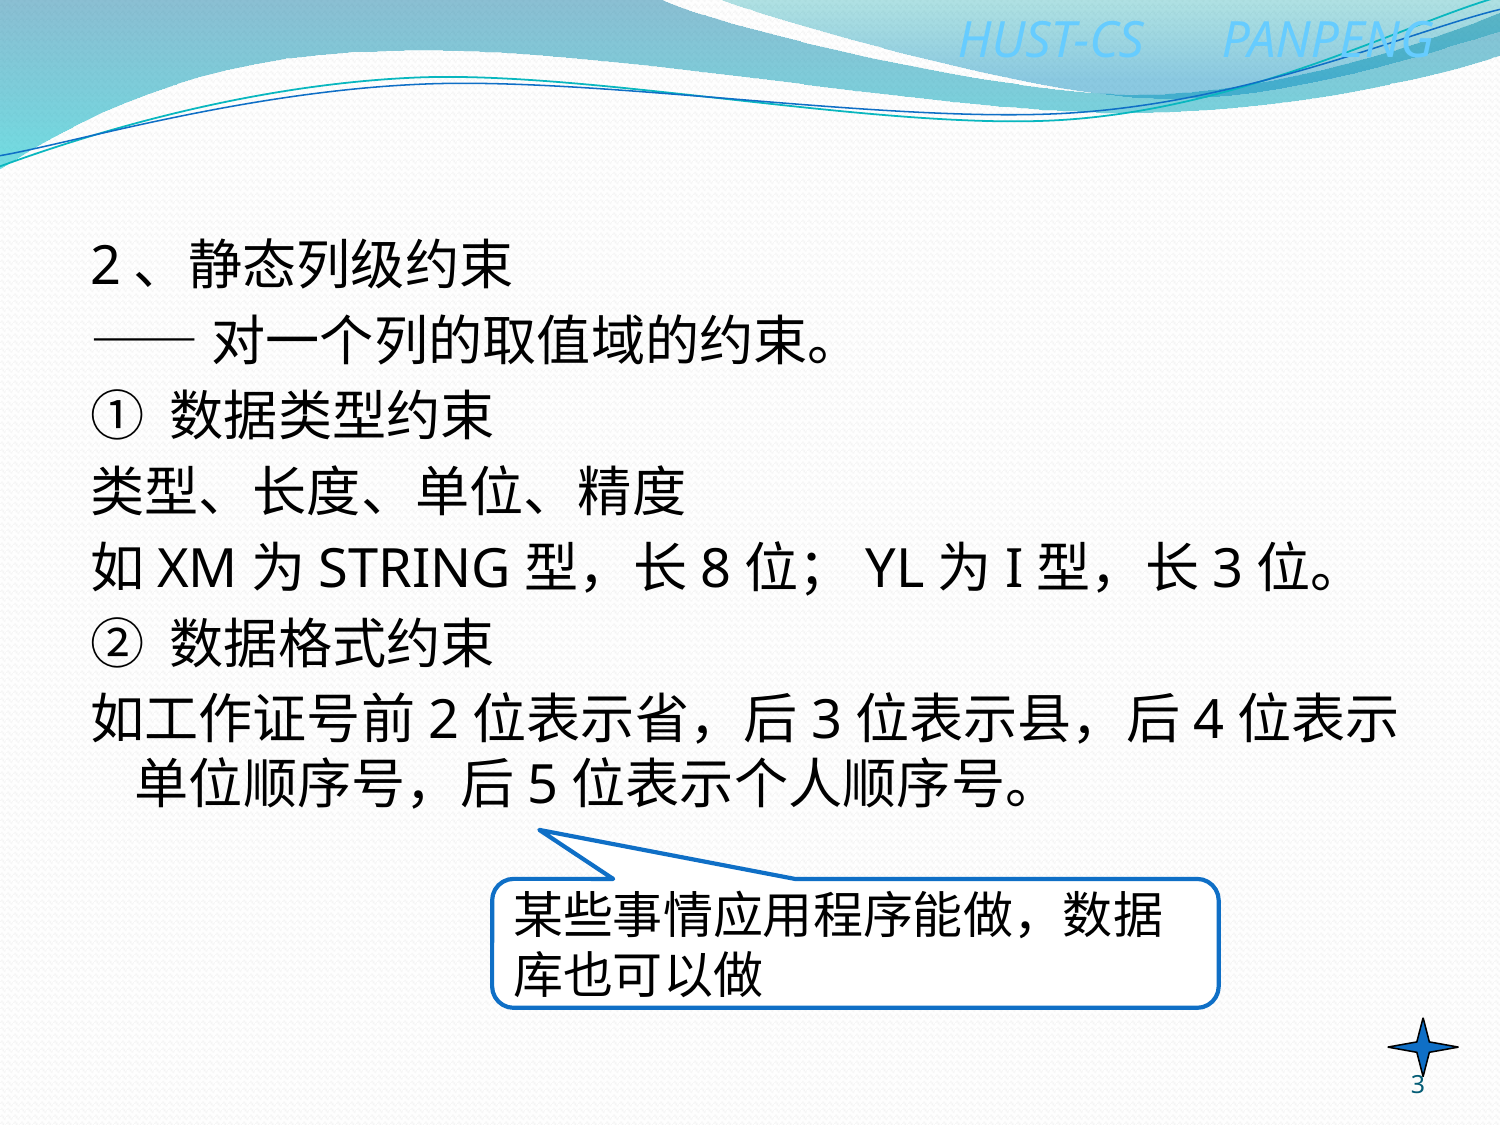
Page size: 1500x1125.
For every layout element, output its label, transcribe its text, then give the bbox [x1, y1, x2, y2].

text_box [1416, 1017, 1459, 1070]
slide_number 3 [1299, 1042, 1425, 1103]
text_box 某些事情应用程序能做，数据库也可以做 [490, 827, 1221, 1010]
list 2、静态列级约束 ——对一个列的取值域的约束。 ① 数据类型约束 类型、长度、单位、精度 如XM为STRING型，长8位；YL为I型，长3位。 ② 数据格式约束 如工作证号前2位表示省，后3位表示县，后4位表示单位顺序号，后5位表示个人顺序号。 [74, 222, 1426, 943]
